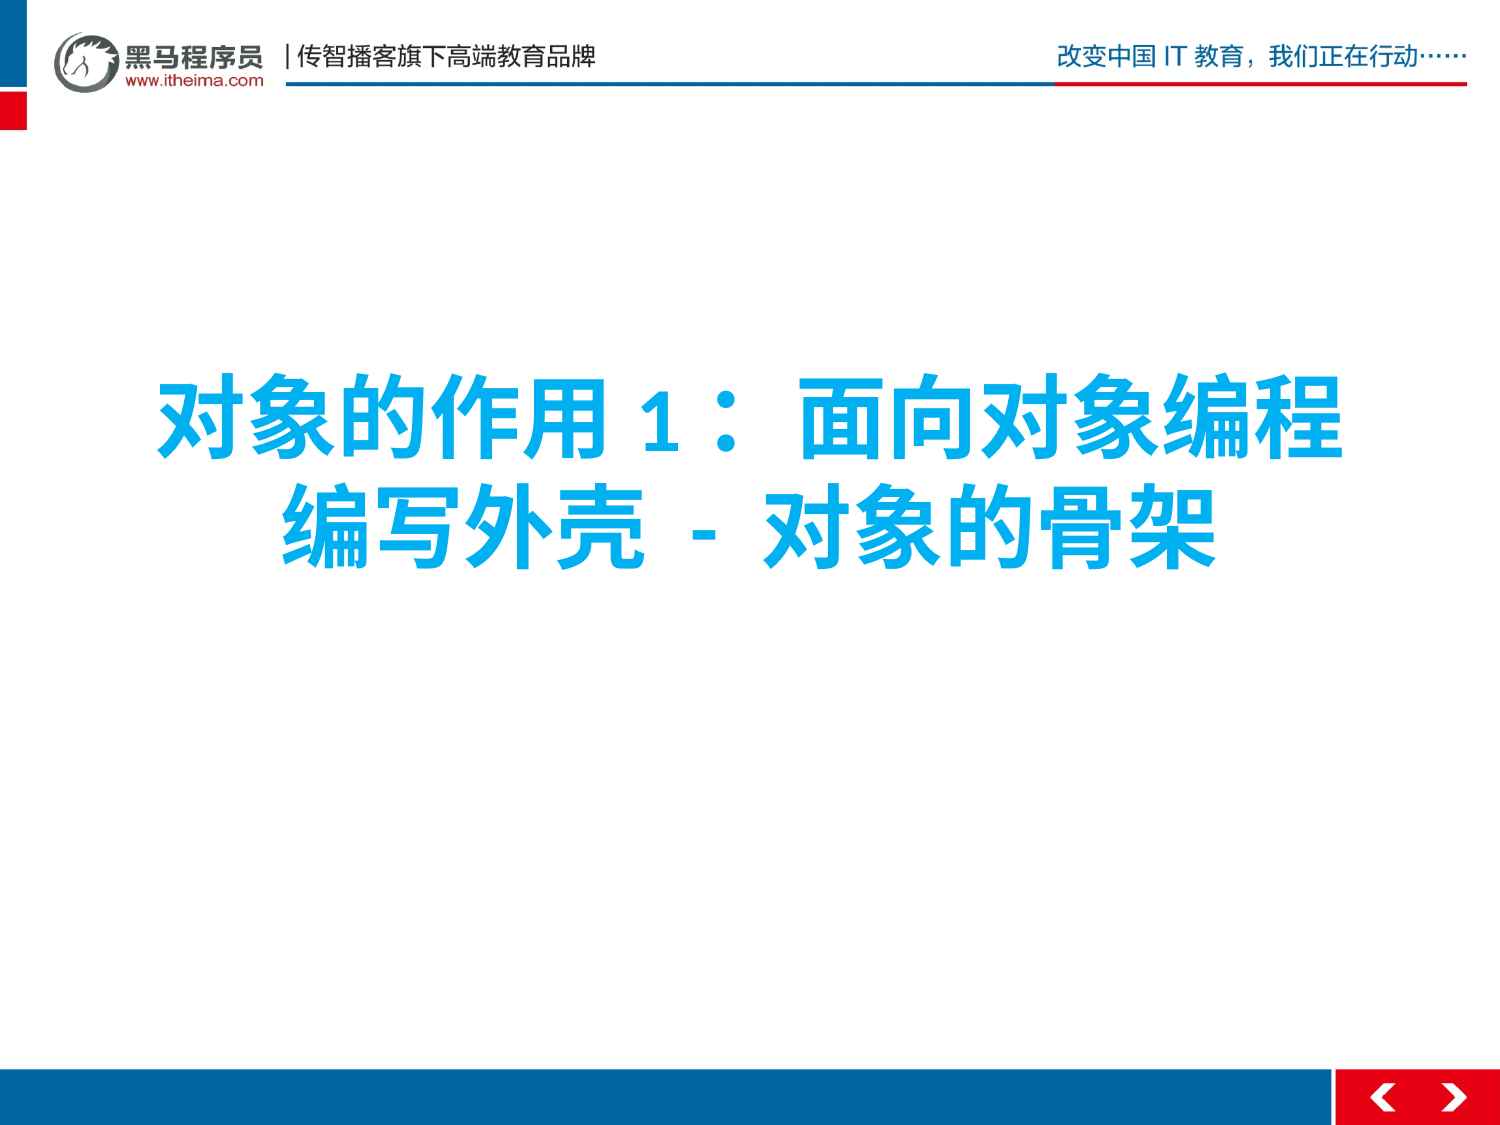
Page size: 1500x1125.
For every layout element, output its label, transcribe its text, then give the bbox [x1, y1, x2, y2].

picture [0, 0, 1500, 1125]
title 对象的作用1：面向对象编程 编写外壳 - 对象的骨架 [112, 349, 1388, 591]
